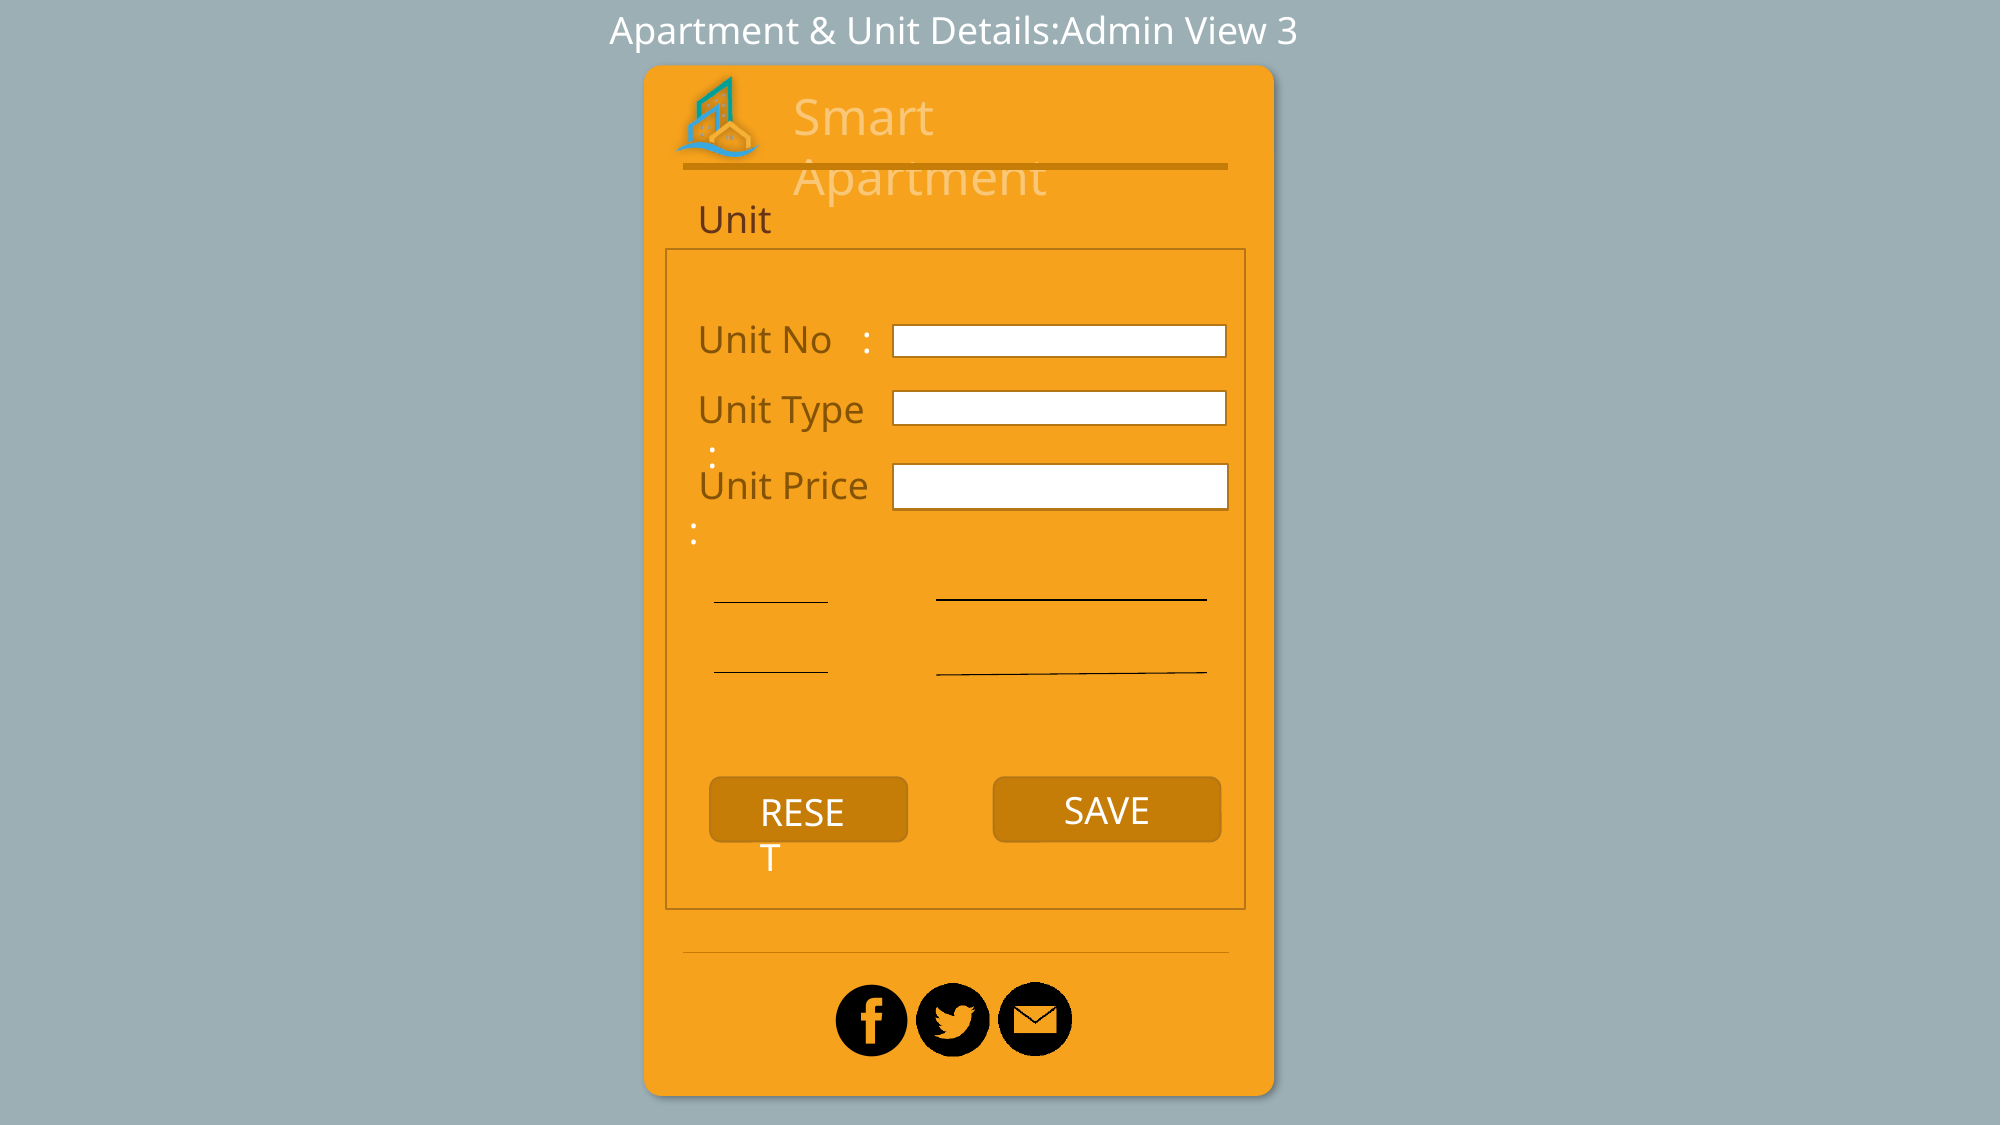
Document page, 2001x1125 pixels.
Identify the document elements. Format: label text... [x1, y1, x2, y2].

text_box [827, 974, 1072, 1065]
text_box Apartment & Unit Details:Admin View 3 [594, 0, 1314, 60]
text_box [644, 65, 1275, 1096]
